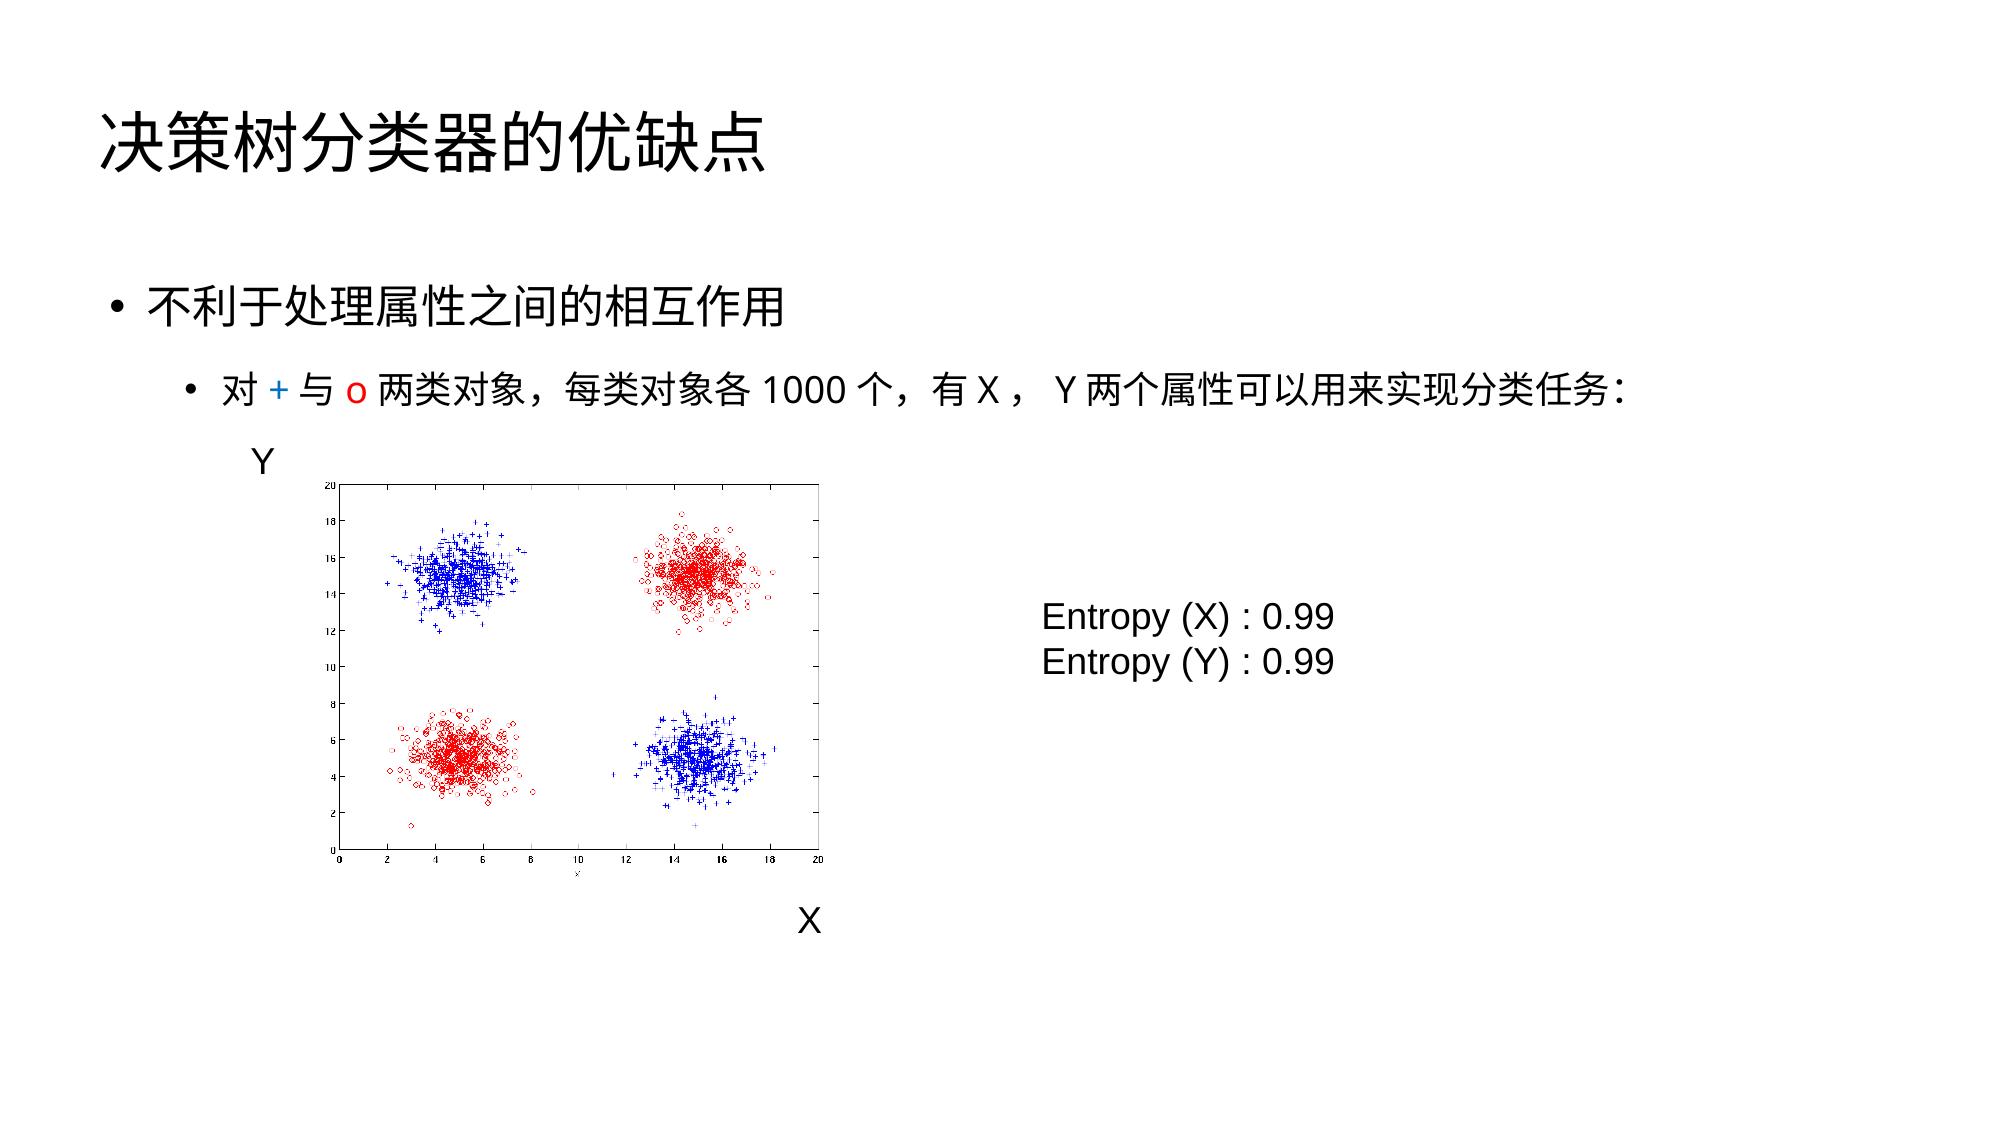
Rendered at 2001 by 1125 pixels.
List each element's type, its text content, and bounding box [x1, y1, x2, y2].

text_box Entropy (X) : 0.99 Entropy (Y) : 0.99 [1026, 584, 1415, 825]
text_box 不利于处理属性之间的相互作用 对+与o两类对象，每类对象各1000个，有X，Y两个属性可以用来实现分类任务： [94, 243, 1775, 1104]
text_box X [782, 888, 858, 949]
text_box Y [235, 429, 311, 490]
picture [318, 450, 877, 877]
title 决策树分类器的优缺点 [83, 101, 1895, 190]
